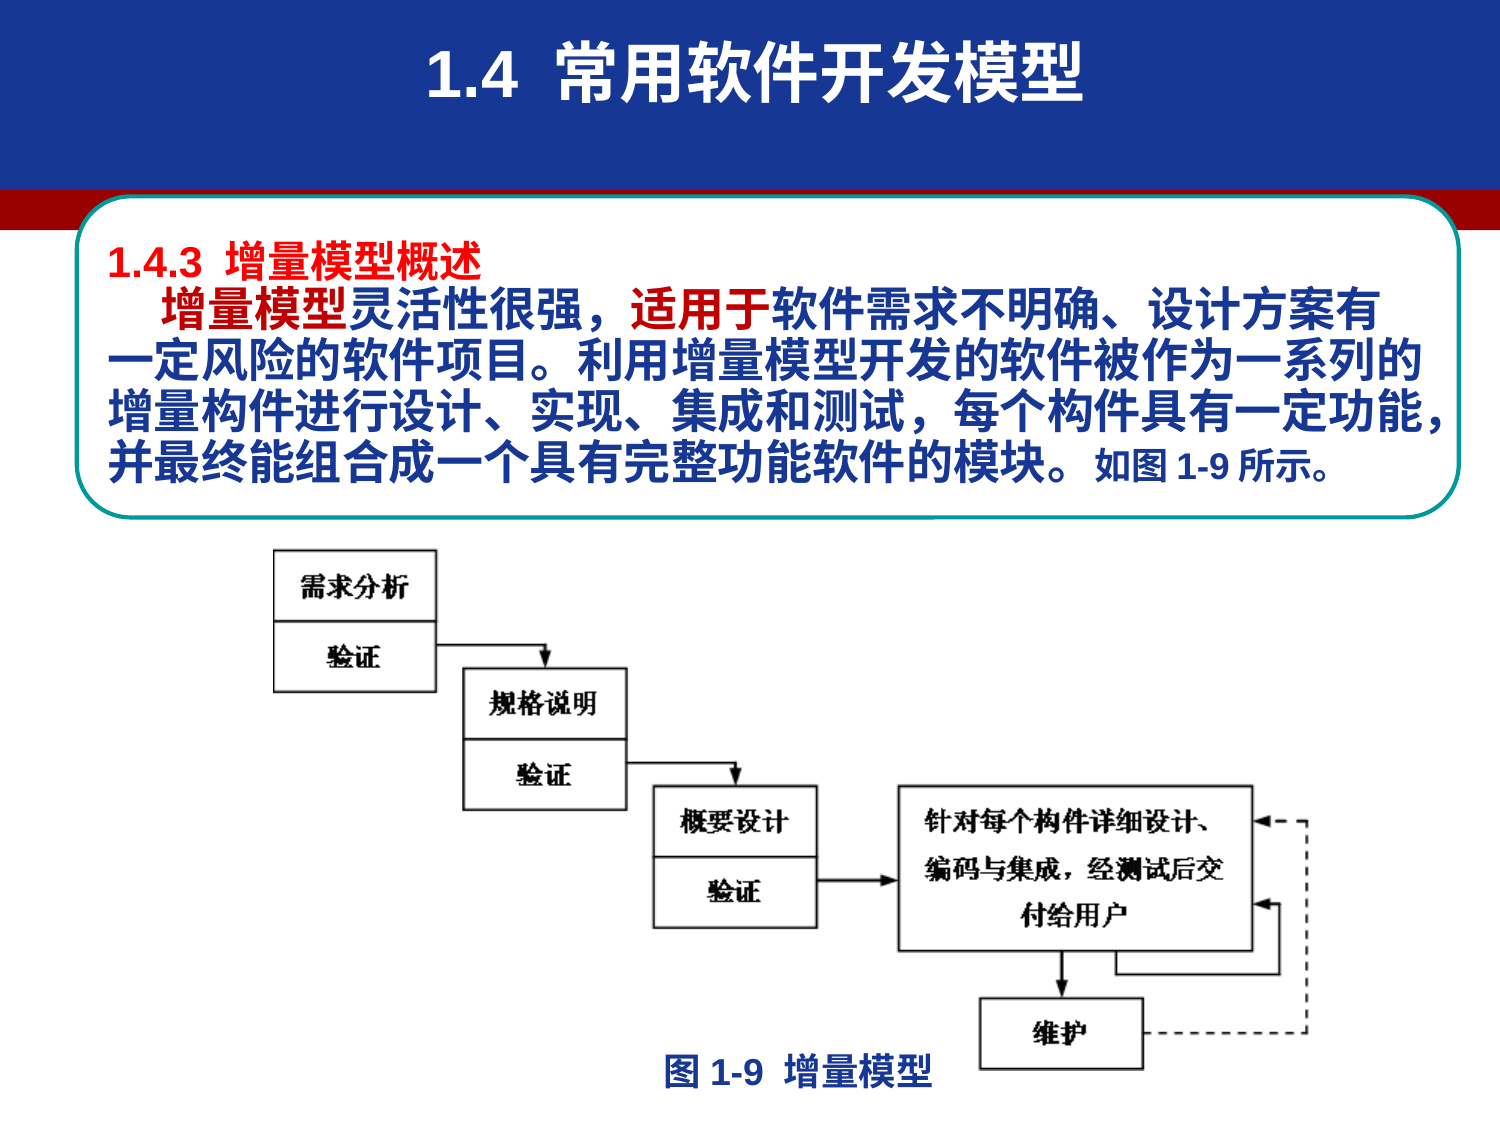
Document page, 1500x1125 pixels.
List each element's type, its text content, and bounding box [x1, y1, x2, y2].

text_box 图1-9 增量模型 [648, 1079, 949, 1101]
text_box 1.4 常用软件开发模型 [74, 24, 1438, 118]
text_box 1.4.3 增量模型概述 增量模型灵活性很强，适用于软件需求不明确、设计方案有一定风险的软件项目。利用增量模型开发的软件被作为一系列的增量构件进行设计、实现、集成和测试，每个构件具有一定功能，并最终能组合成一个具有完整功能软件的模块。如图1-9所示。 [74, 194, 1461, 520]
picture [272, 547, 1310, 1071]
